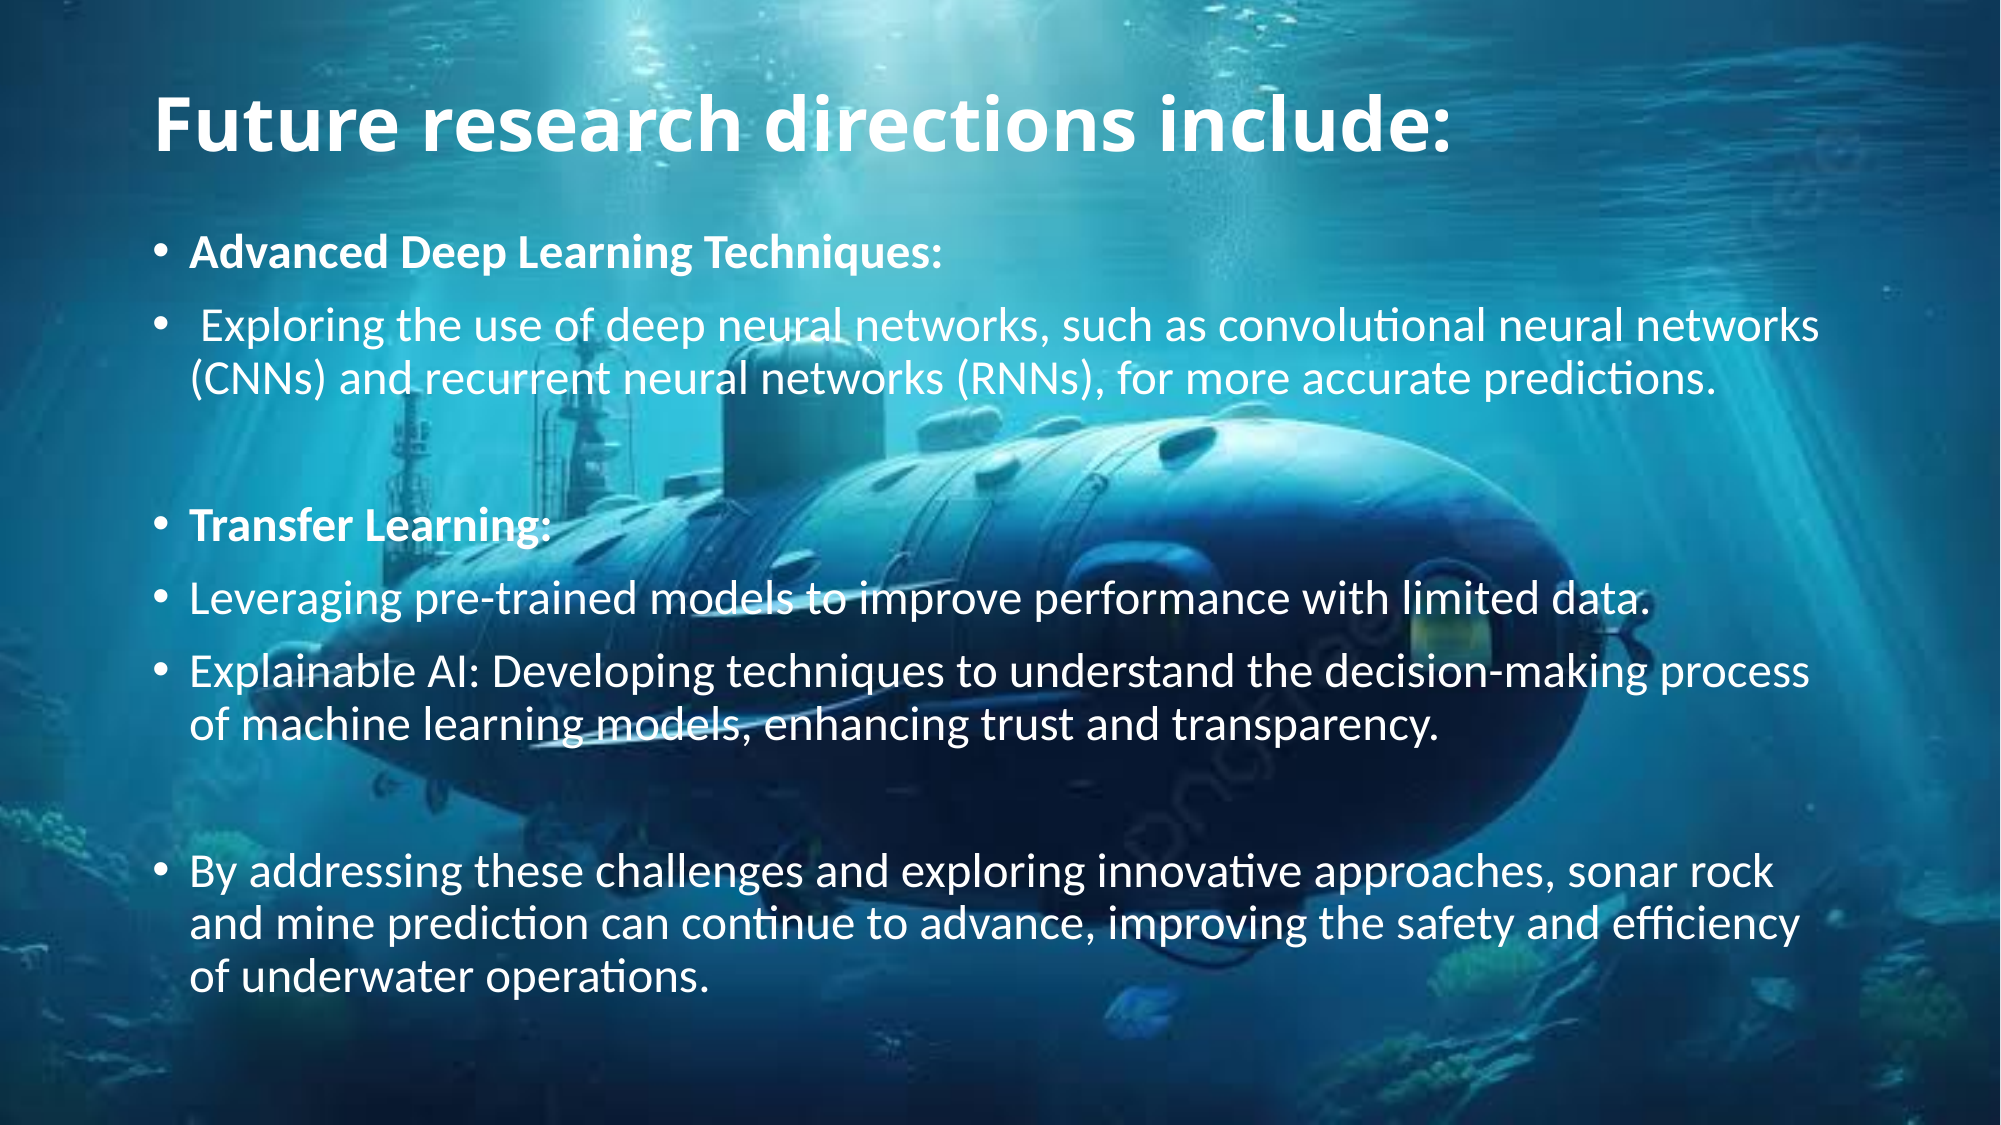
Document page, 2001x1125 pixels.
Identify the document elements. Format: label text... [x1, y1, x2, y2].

picture [0, 0, 2001, 1125]
list Advanced Deep Learning Techniques: Exploring the use of deep neural networks, such as convolutional neural networks (CNNs) and recurrent neural networks (RNNs), for more accurate predictions. Transfer Learning: Leveraging pre-trained models to improve performance with limited data. Explainable AI: Developing techniques to understand the decision-making process of machine learning models, enhancing trust and transparency. By addressing these challenges and exploring innovative approaches, sonar rock and mine prediction can continue to advance, improving the safety and efficiency of underwater operations. [137, 139, 1863, 1064]
title Future research directions include: [137, 18, 1863, 139]
